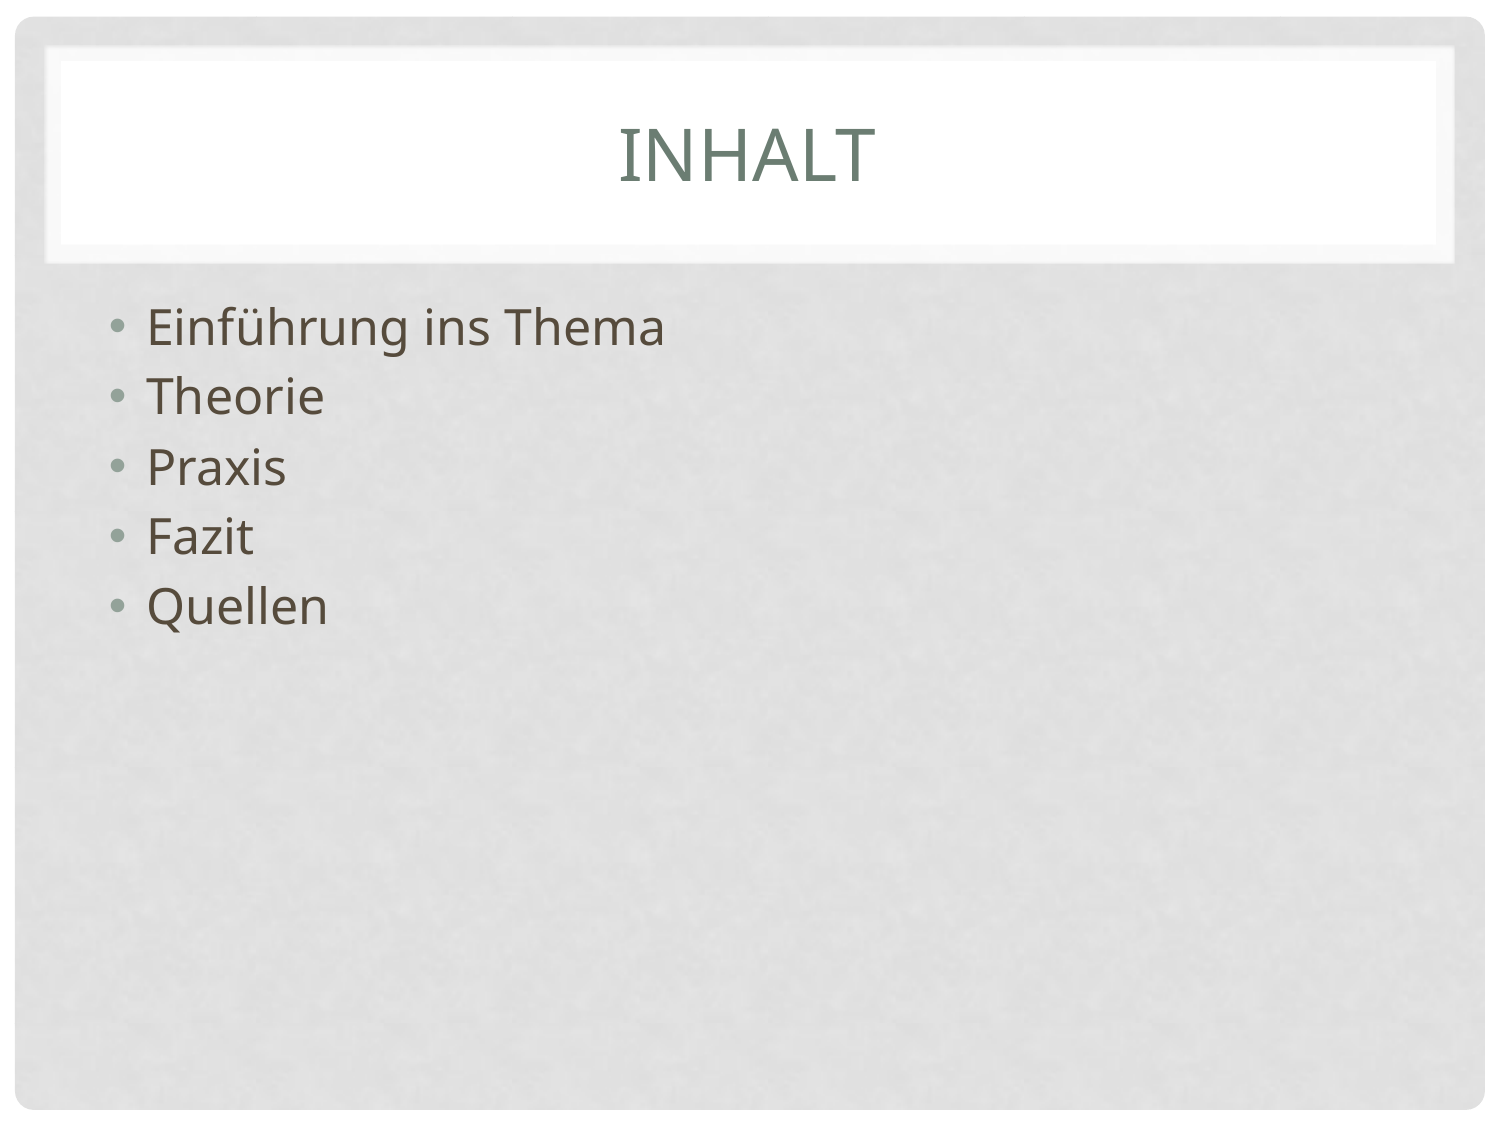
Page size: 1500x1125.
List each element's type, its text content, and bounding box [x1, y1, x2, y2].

title Inhalt [69, 66, 1425, 238]
list Einführung ins Thema Theorie Praxis Fazit Quellen [75, 287, 1425, 1005]
